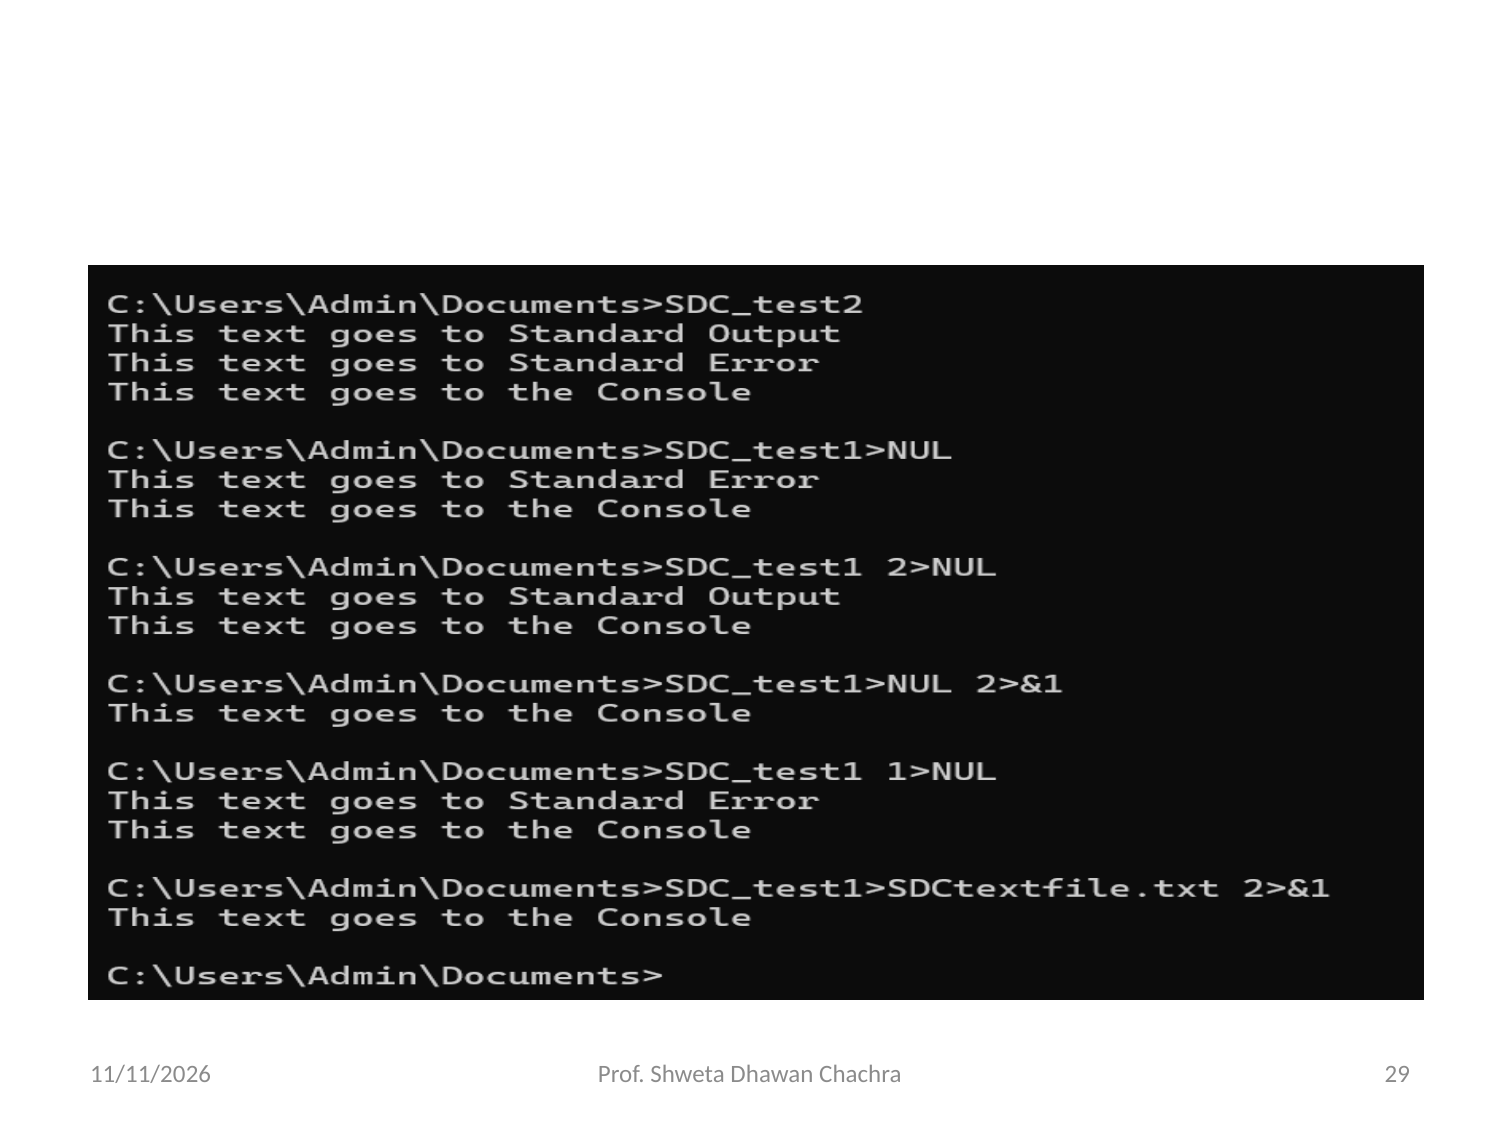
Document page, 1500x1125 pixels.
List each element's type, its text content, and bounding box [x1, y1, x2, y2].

slide_number 29 [1074, 1042, 1425, 1103]
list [88, 264, 1424, 1000]
footer Prof. Shweta Dhawan Chachra [512, 1042, 988, 1103]
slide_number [75, 1042, 425, 1103]
